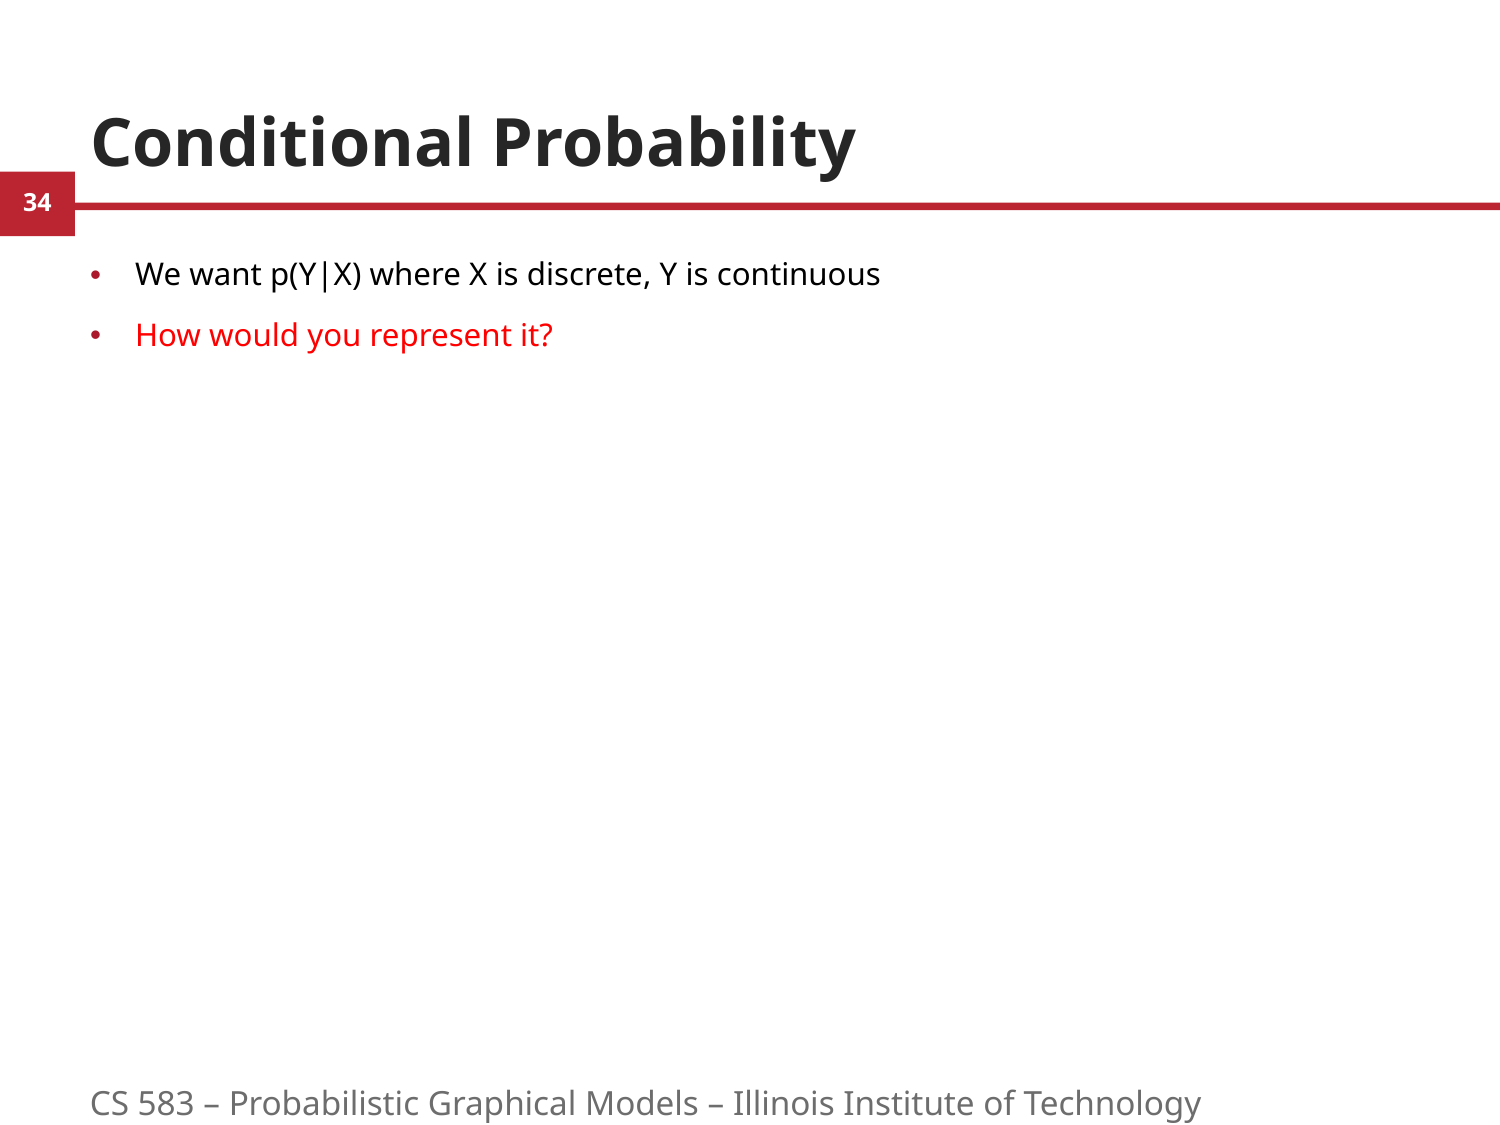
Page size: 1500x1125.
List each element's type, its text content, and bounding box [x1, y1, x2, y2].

list We want p(Y|X) where X is discrete, Y is continuous How would you represent it? [75, 249, 1425, 1013]
footer CS 583 – Probabilistic Graphical Models – Illinois Institute of Technology [75, 1074, 1438, 1125]
title Conditional Probability [75, 56, 1425, 188]
